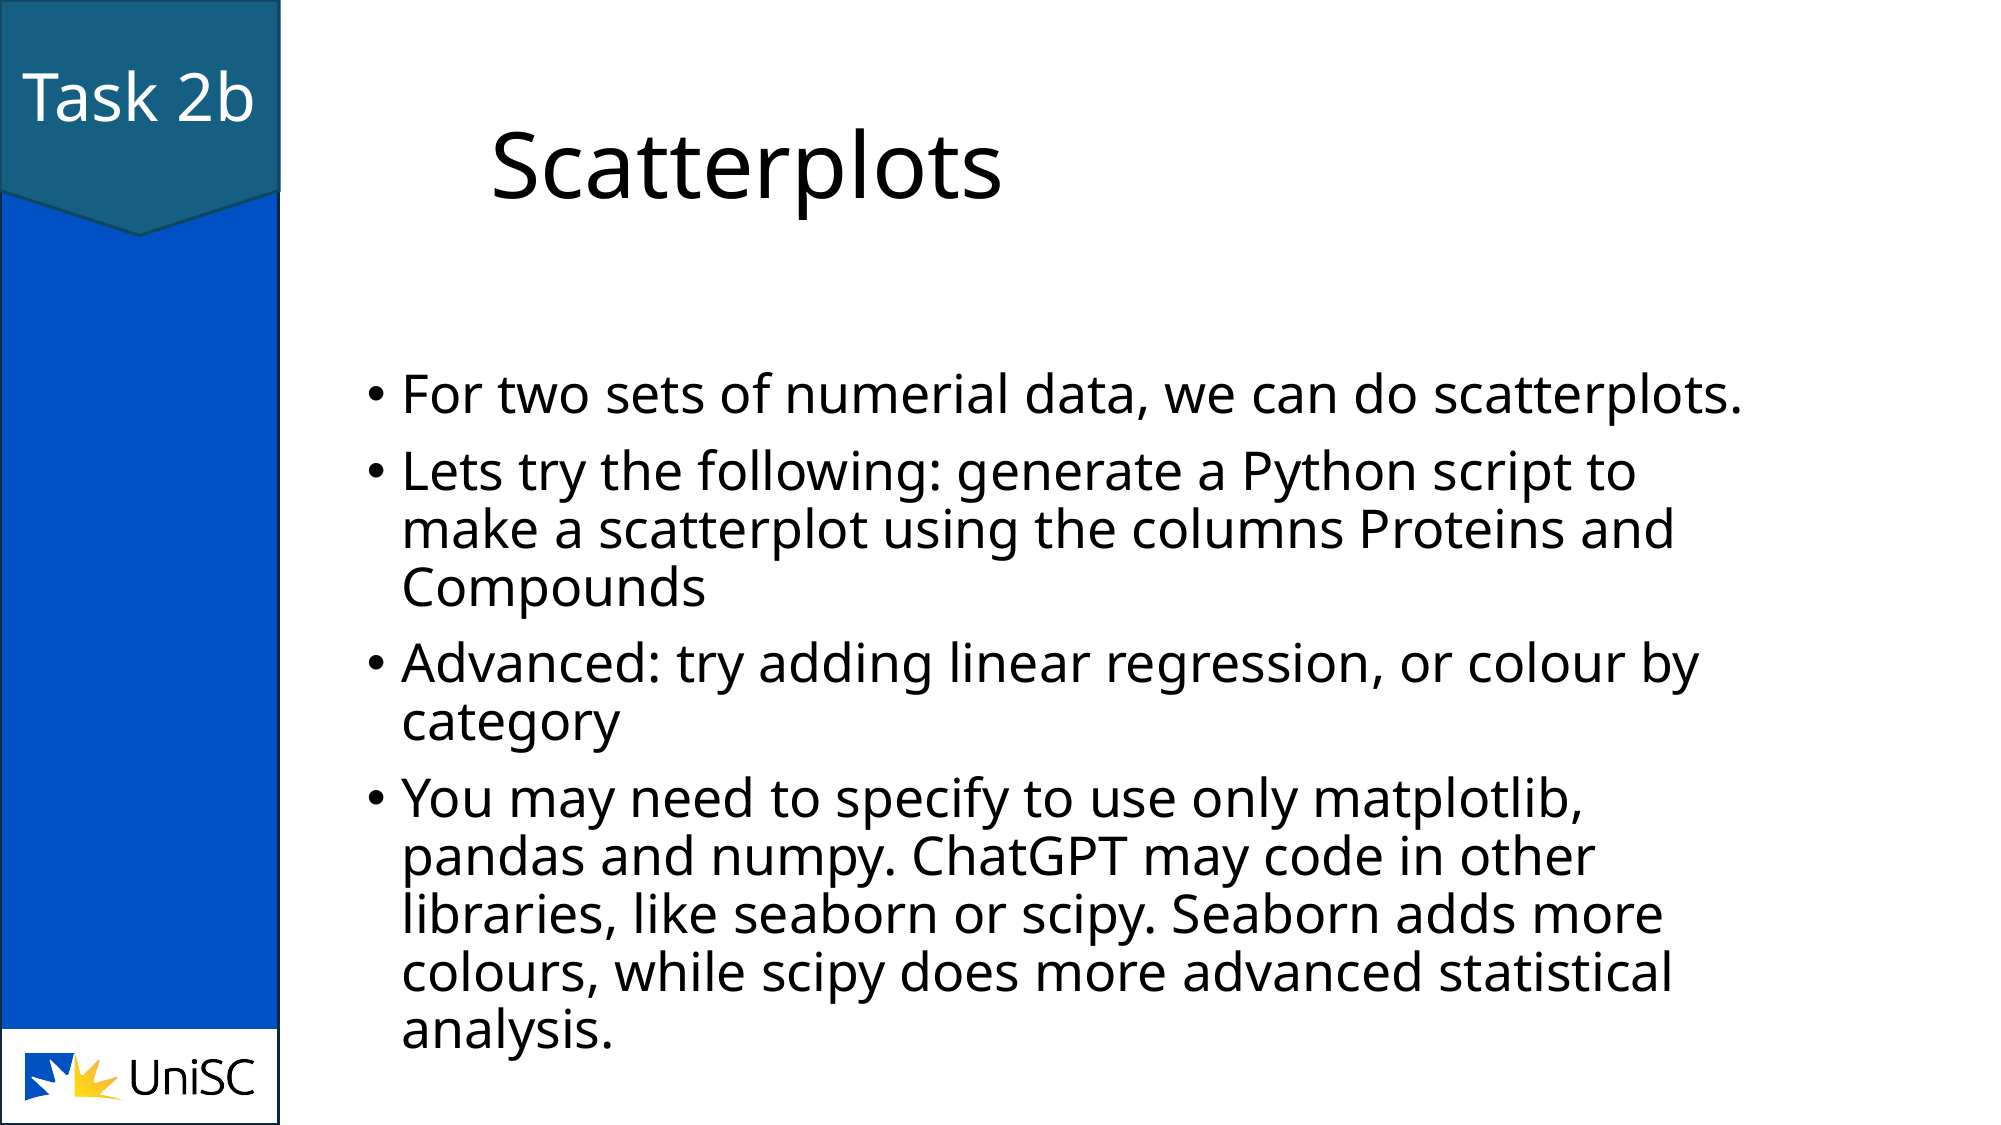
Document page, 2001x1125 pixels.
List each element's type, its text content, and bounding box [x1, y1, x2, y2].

title Scatterplots [475, 59, 1863, 278]
text_box Task 2b [0, 0, 281, 238]
picture [2, 1029, 277, 1123]
list For two sets of numerial data, we can do scatterplots. Lets try the following: generate a Python script to make a scatterplot using the columns Proteins and Compounds Advanced: try adding linear regression, or colour by category You may need to specify to use only matplotlib, pandas and numpy. ChatGPT may code in other libraries, like seaborn or scipy. Seaborn adds more colours, while scipy does more advanced statistical analysis. [351, 359, 1769, 1074]
